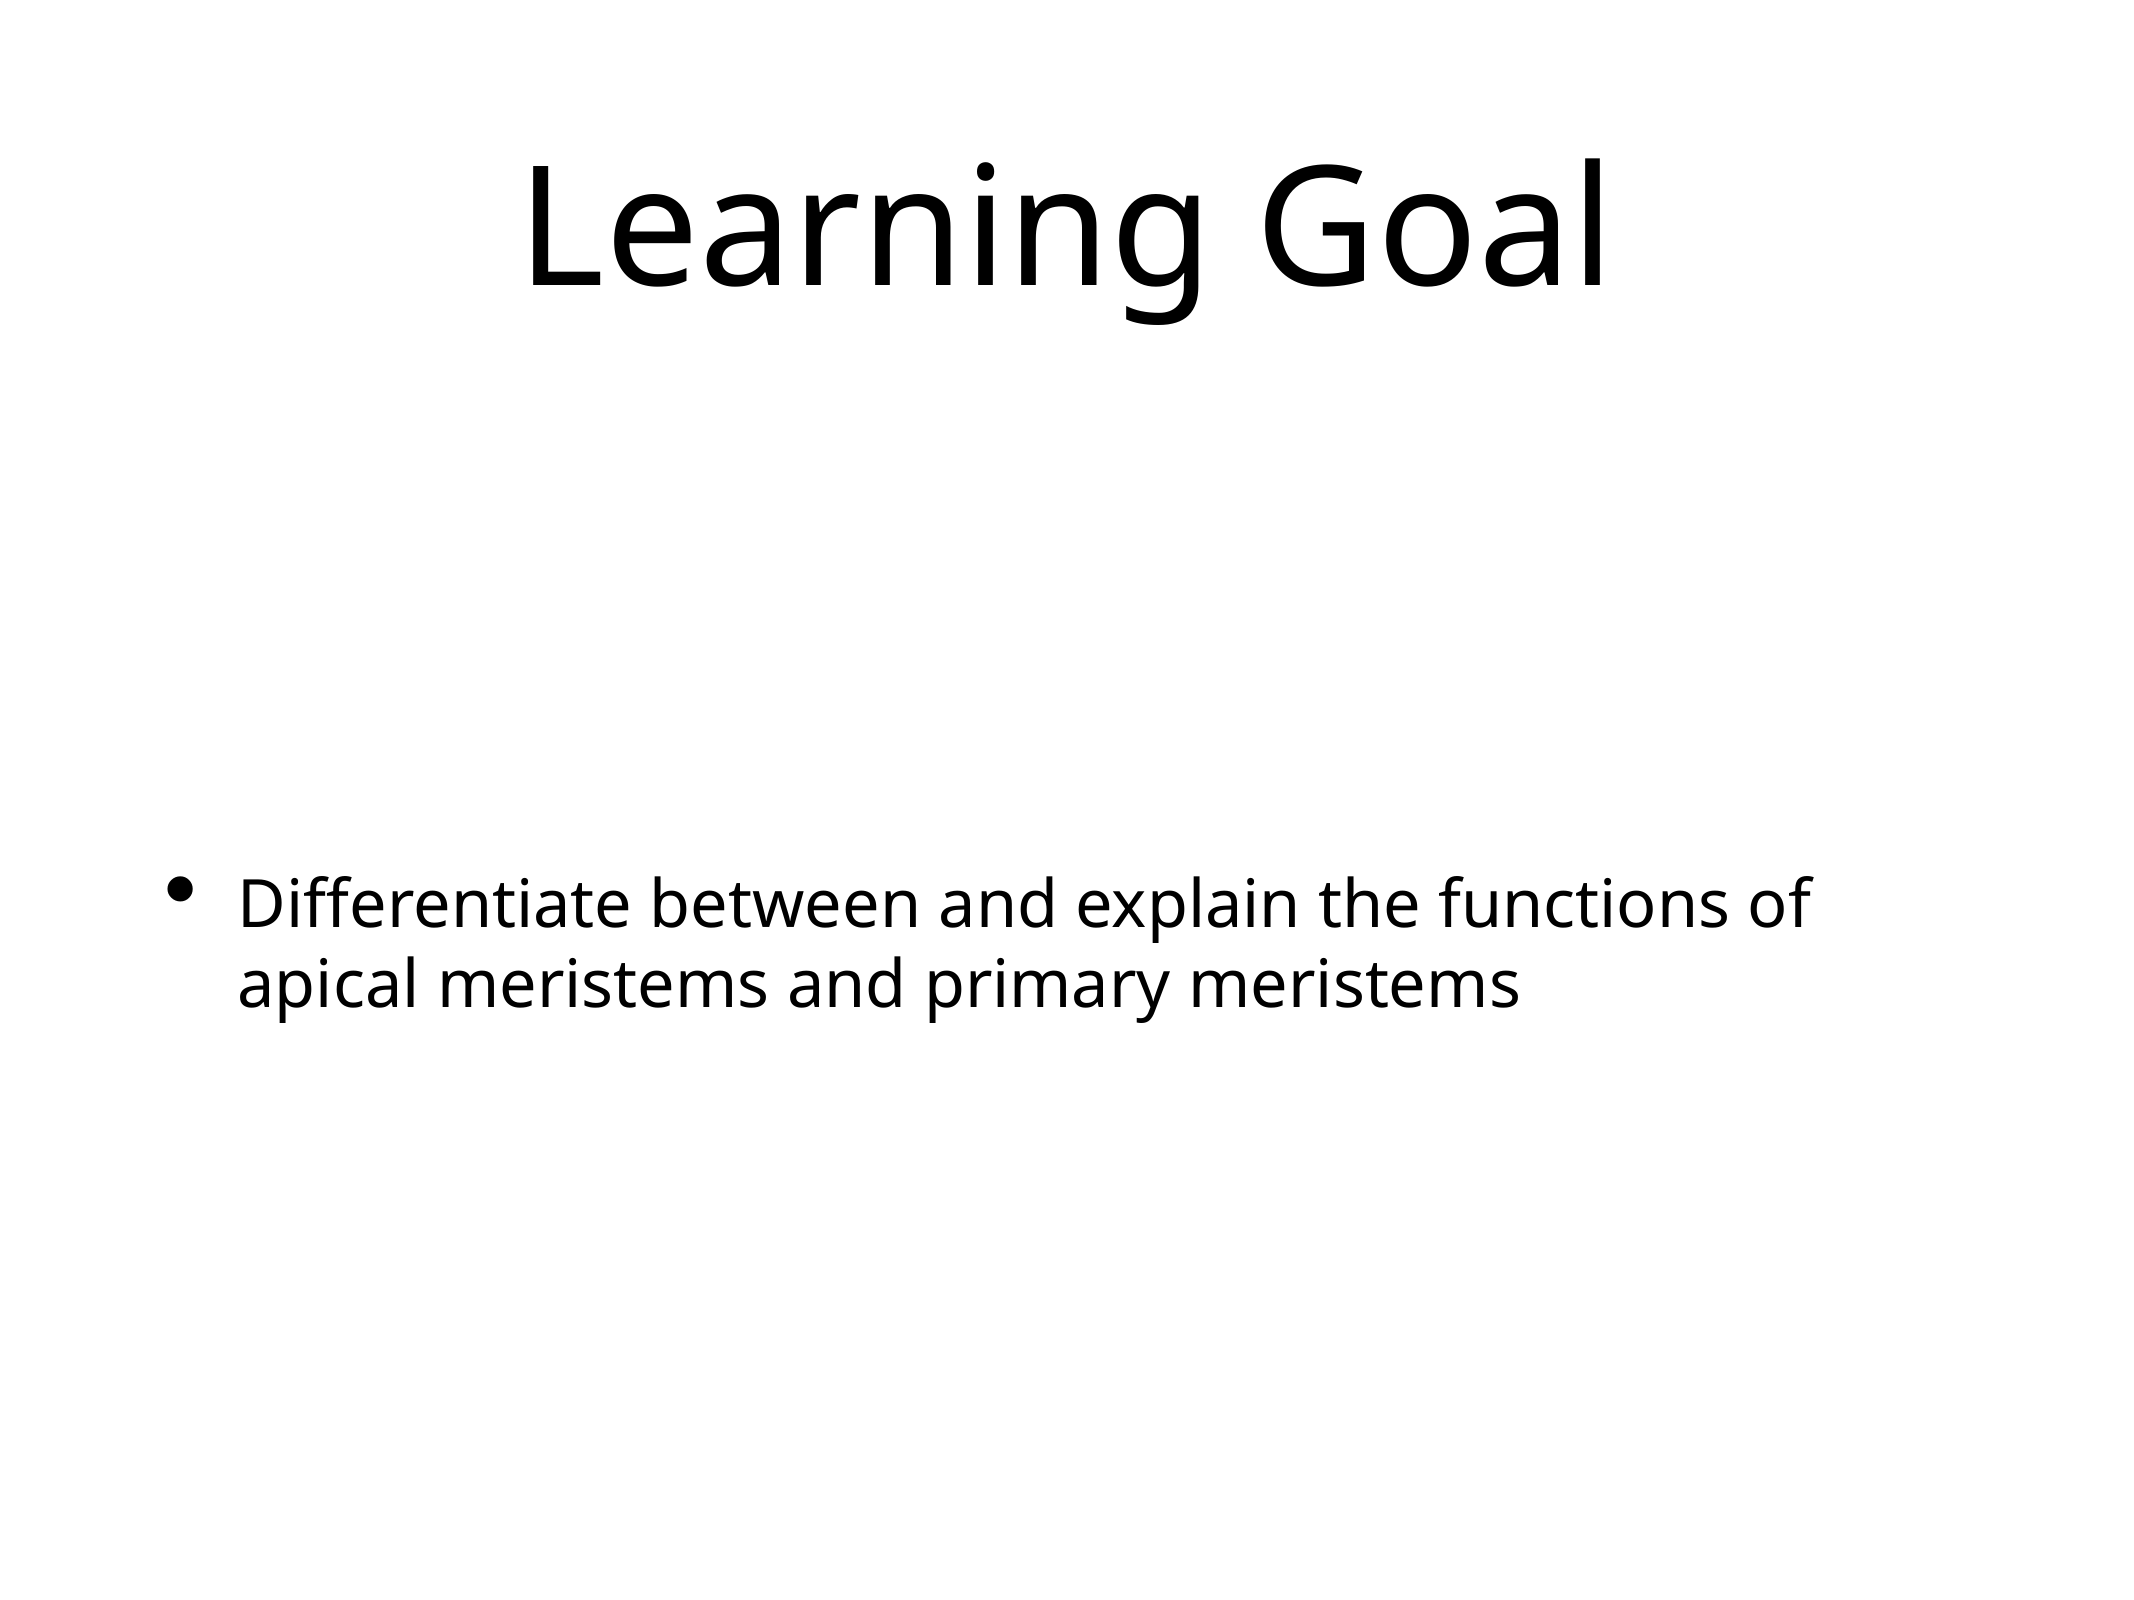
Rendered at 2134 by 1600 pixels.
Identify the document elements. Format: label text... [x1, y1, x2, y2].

list Differentiate between and explain the functions of apical meristems and primary meristems [155, 424, 1978, 1457]
title Learning Goal [155, 41, 1978, 397]
